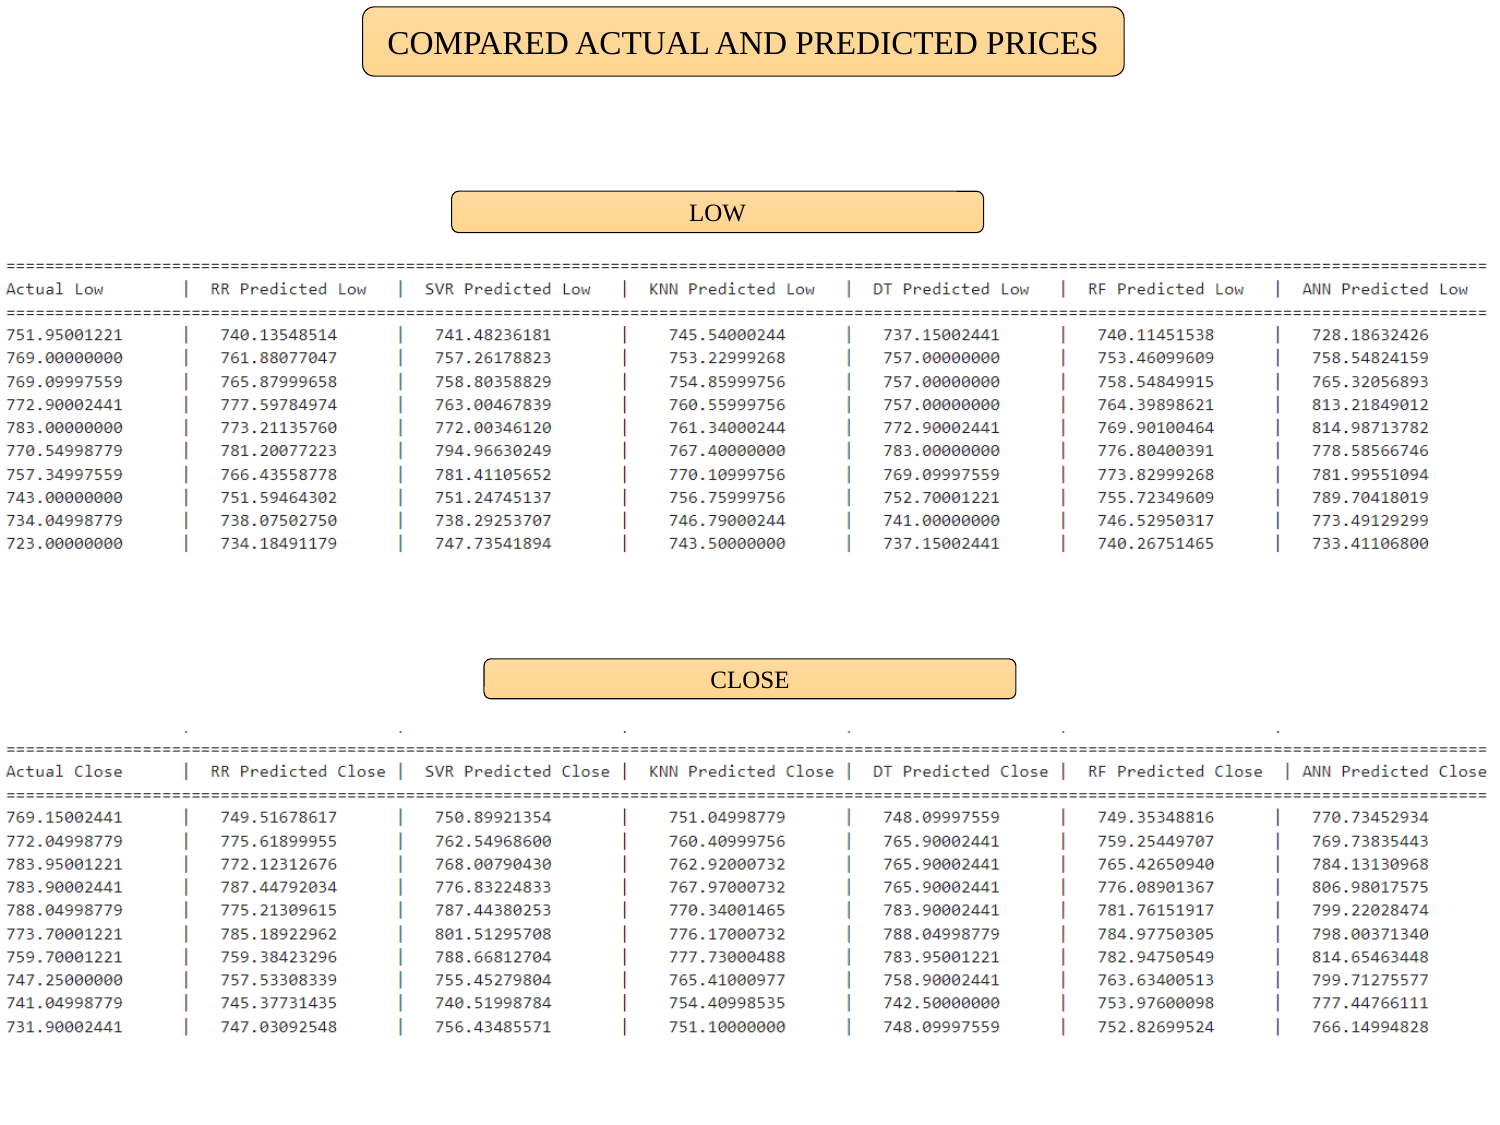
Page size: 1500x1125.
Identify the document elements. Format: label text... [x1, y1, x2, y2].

picture [0, 731, 1500, 1052]
picture [0, 254, 1500, 563]
text_box COMPARED ACTUAL AND PREDICTED PRICES [362, 6, 1125, 77]
text_box CLOSE [483, 658, 1017, 700]
text_box LOW [451, 190, 985, 234]
